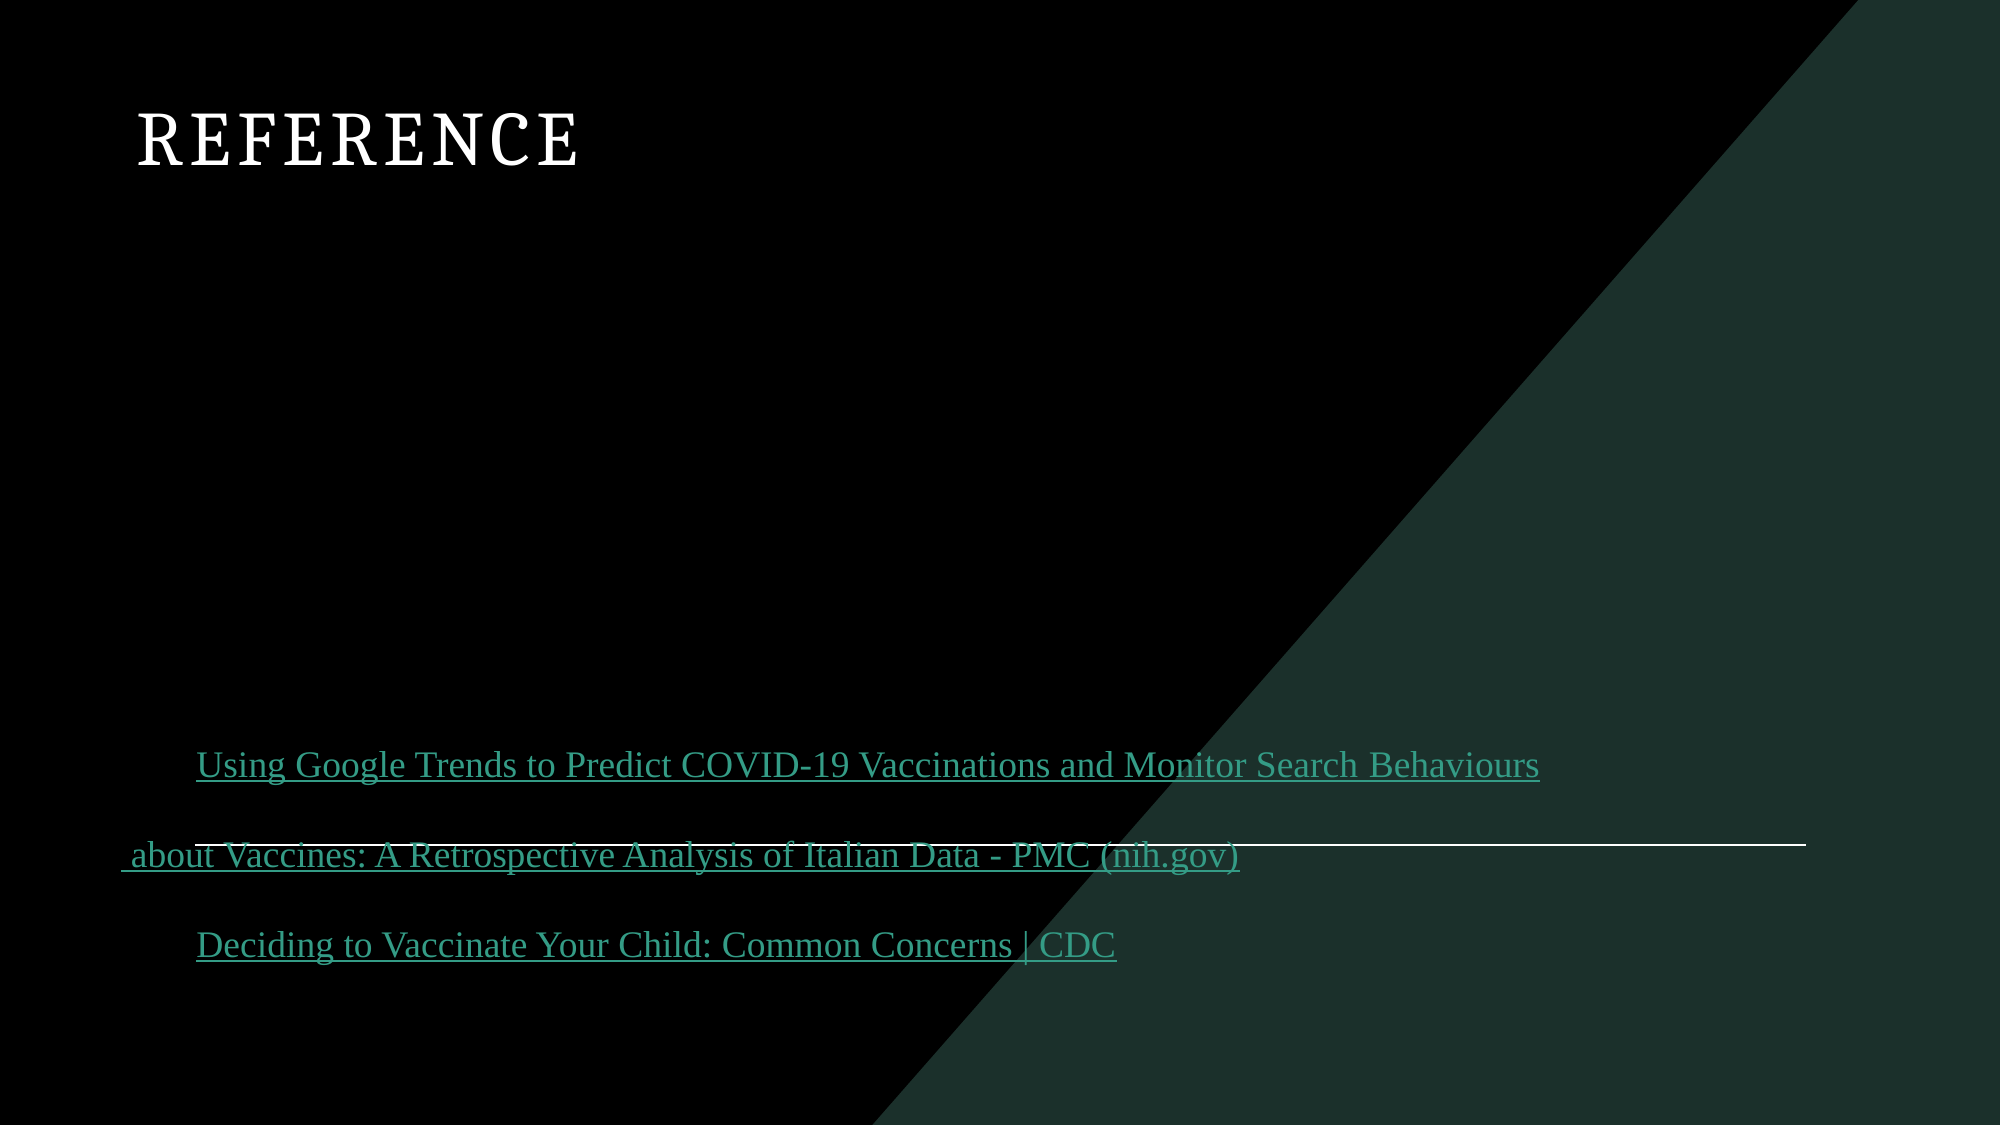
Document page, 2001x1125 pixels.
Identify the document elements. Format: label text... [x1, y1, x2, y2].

subtitle Using Google Trends to Predict COVID-19 Vaccinations and Monitor Search Behaviours about Vaccines: A Retrospective Analysis of Italian Data - PMC (nih.gov) Deciding to Vaccinate Your Child: Common Concerns | CDC [106, 204, 1879, 1063]
title Reference [121, 81, 1828, 204]
